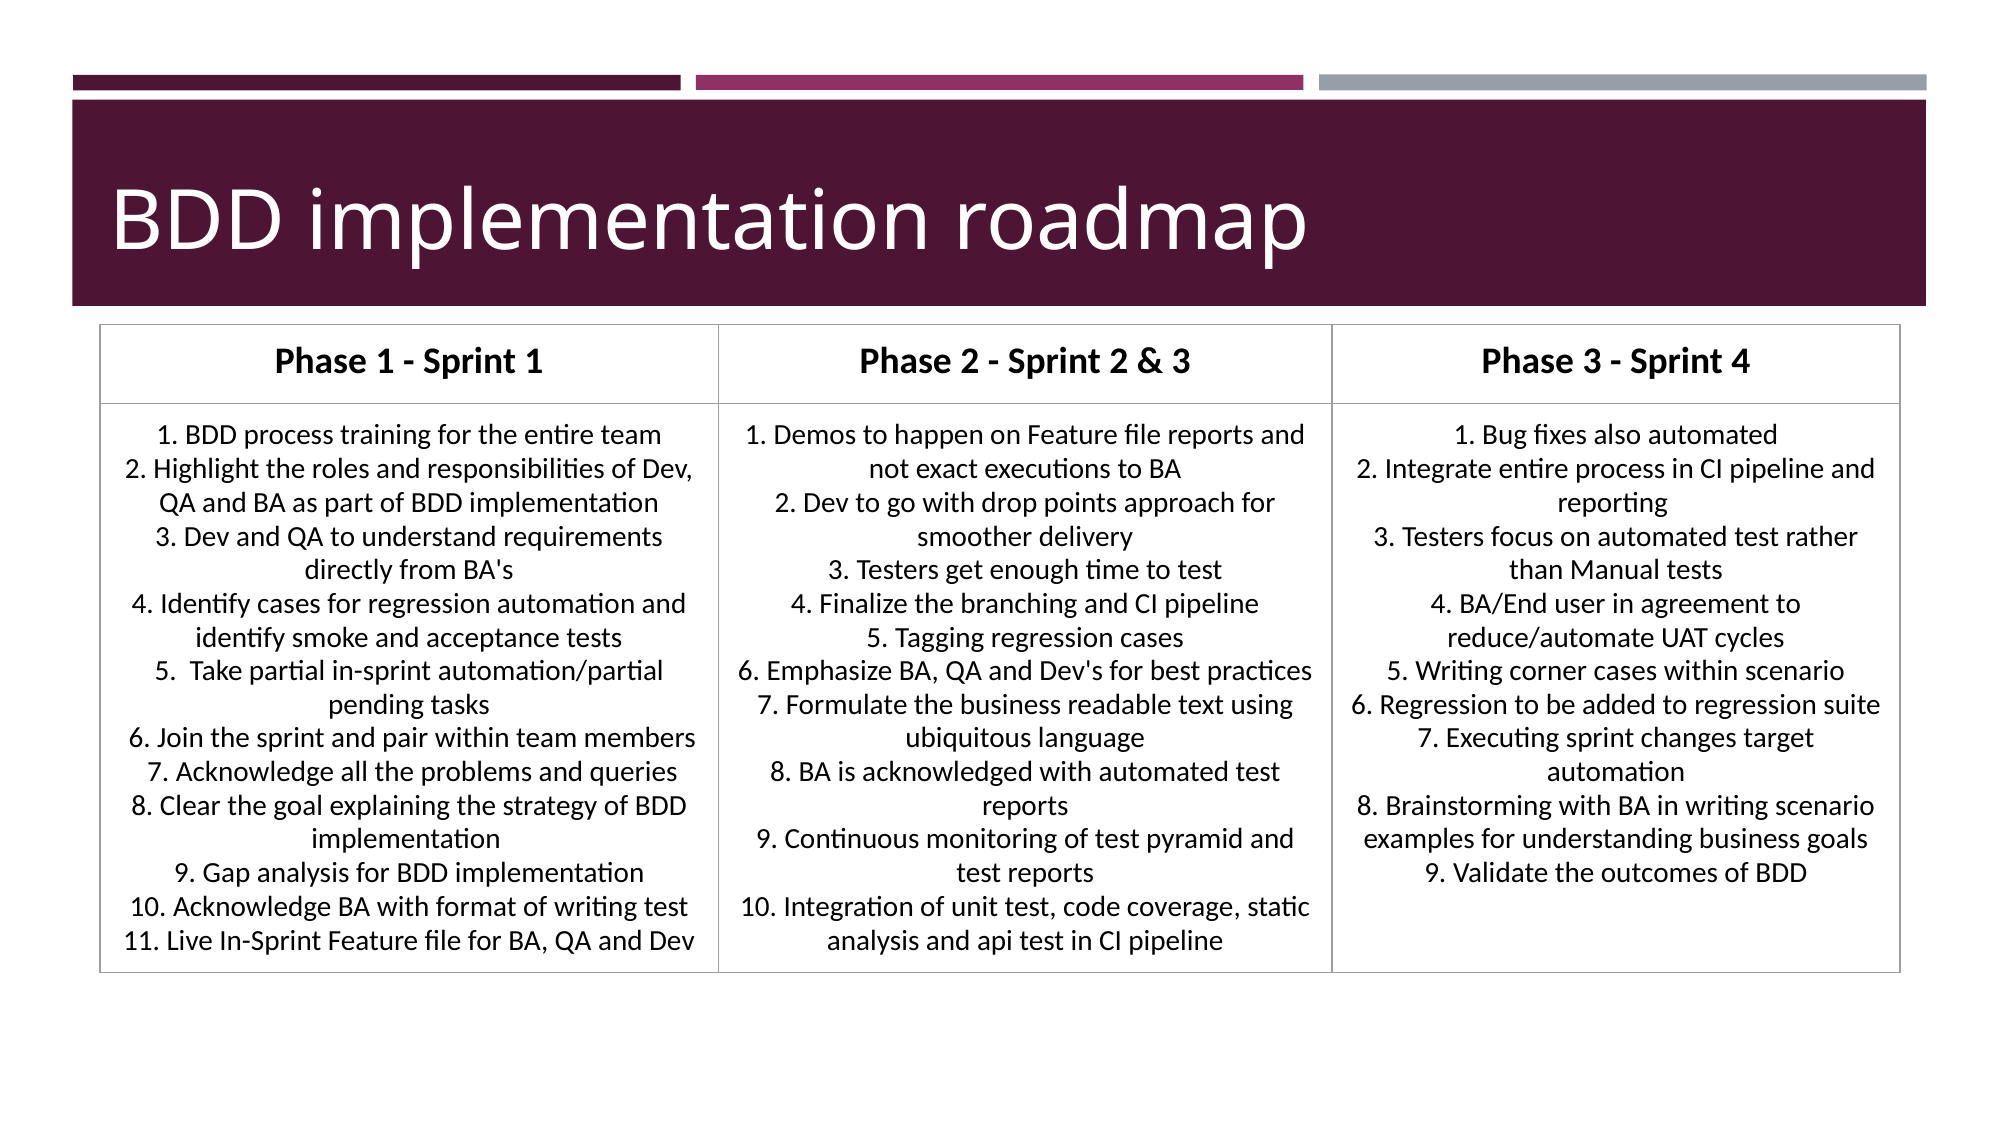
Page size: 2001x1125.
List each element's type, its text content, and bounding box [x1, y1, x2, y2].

table_header Phase 3 - Sprint 4 [1333, 325, 1899, 403]
table_header Phase 1 - Sprint 1 [101, 325, 718, 403]
table_cell 1. Demos to happen on Feature file reports and not exact executions to BA 2. Dev to go with drop points approach for smoother delivery 3. Testers get enough time to test 4. Finalize the branching and CI pipeline 5. Tagging regression cases 6. Emphasize BA, QA and Dev's for best practices 7. Formulate the business readable text using ubiquitous language 8. BA is acknowledged with automated test reports 9. Continuous monitoring of test pyramid and test reports 10. Integration of unit test, code coverage, static analysis and api test in CI pipeline [719, 404, 1331, 972]
table_cell 1. BDD process training for the entire team 2. Highlight the roles and responsibilities of Dev, QA and BA as part of BDD implementation 3. Dev and QA to understand requirements directly from BA's 4. Identify cases for regression automation and identify smoke and acceptance tests 5. Take partial in-sprint automation/partial pending tasks 6. Join the sprint and pair within team members 7. Acknowledge all the problems and queries 8. Clear the goal explaining the strategy of BDD implementation 9. Gap analysis for BDD implementation 10. Acknowledge BA with format of writing test 11. Live In-Sprint Feature file for BA, QA and Dev [101, 404, 718, 972]
table_header Phase 2 - Sprint 2 & 3 [719, 325, 1331, 403]
title BDD implementation roadmap [94, 119, 1904, 282]
table_cell 1. Bug fixes also automated 2. Integrate entire process in CI pipeline and reporting 3. Testers focus on automated test rather than Manual tests 4. BA/End user in agreement to reduce/automate UAT cycles 5. Writing corner cases within scenario 6. Regression to be added to regression suite 7. Executing sprint changes target automation 8. Brainstorming with BA in writing scenario examples for understanding business goals 9. Validate the outcomes of BDD [1333, 404, 1899, 972]
